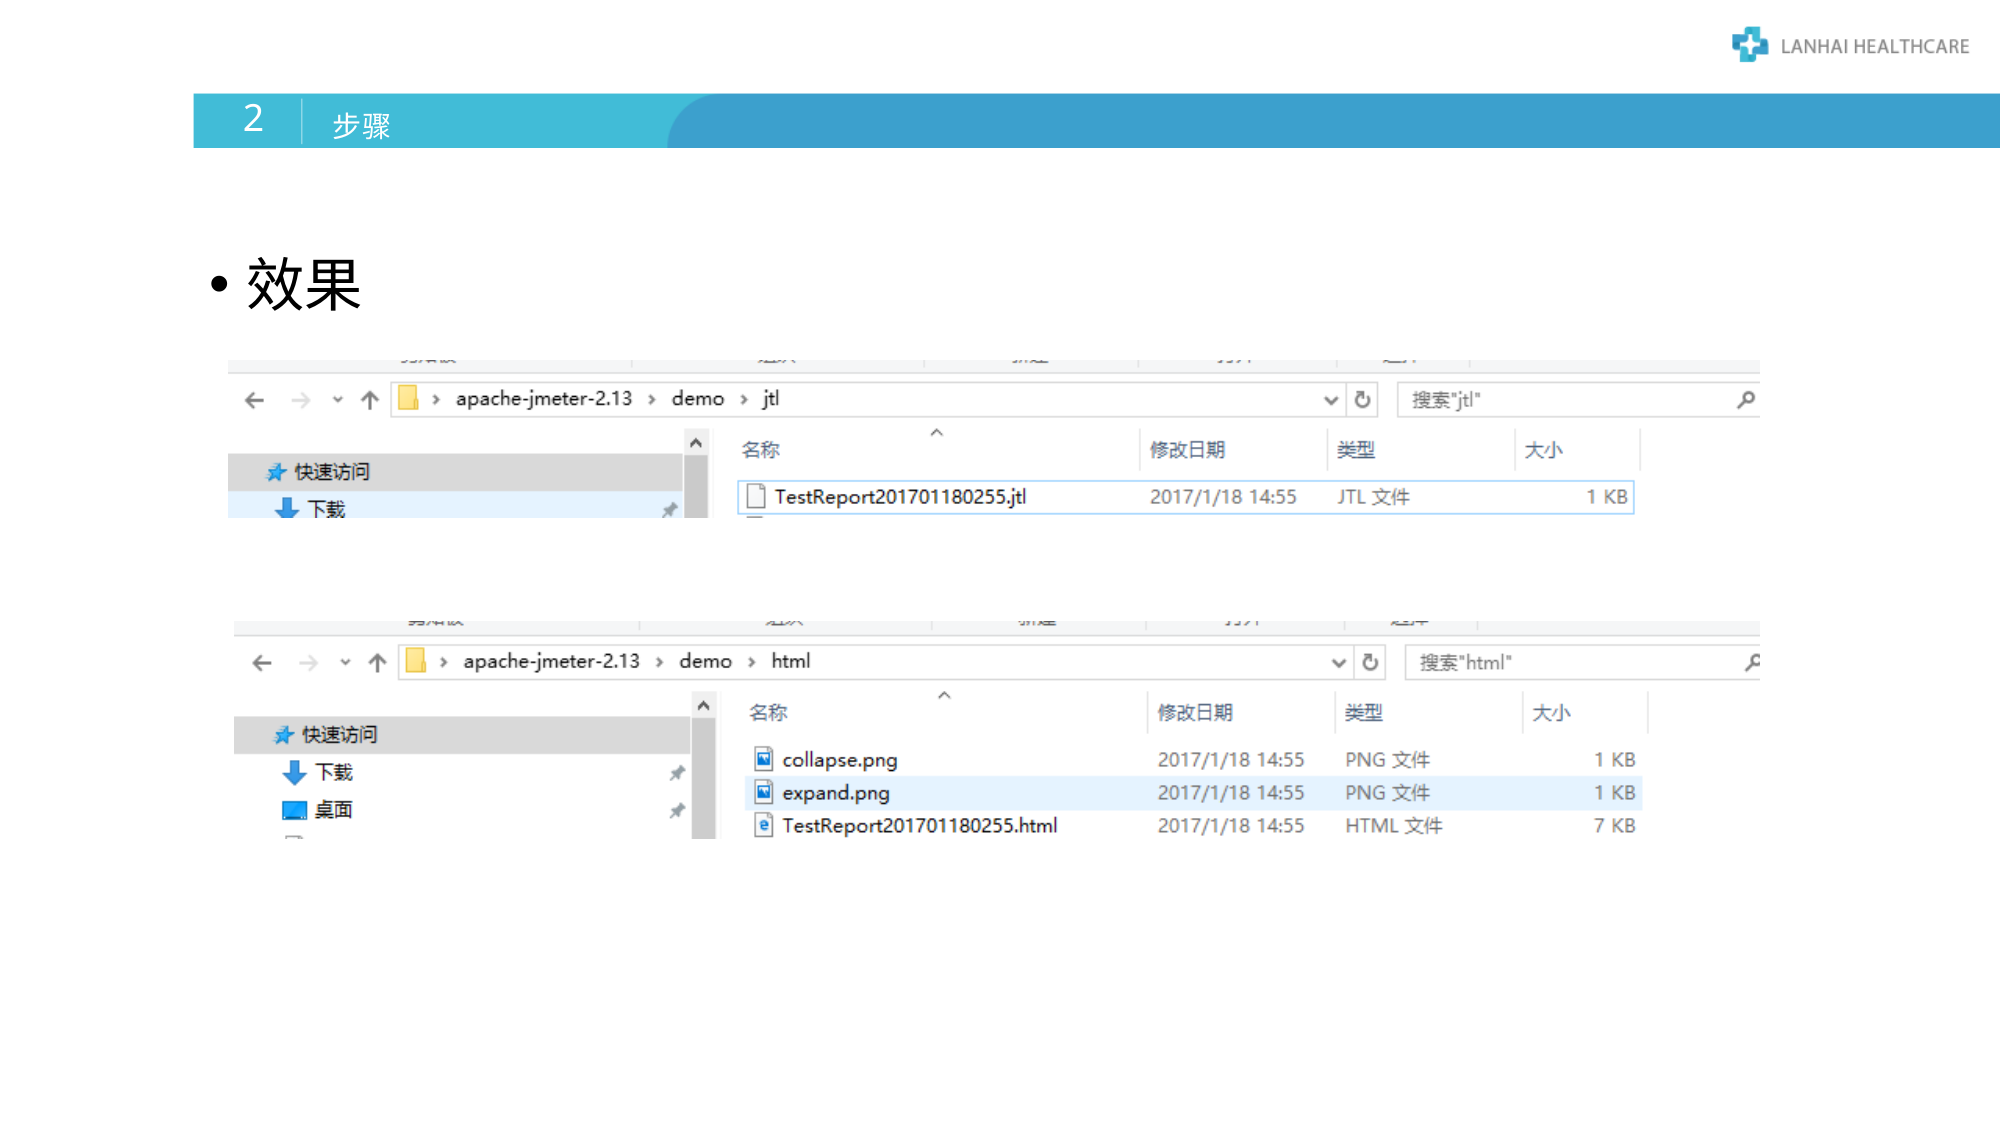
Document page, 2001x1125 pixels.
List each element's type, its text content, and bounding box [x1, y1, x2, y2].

picture [228, 360, 1760, 518]
picture [234, 620, 1760, 839]
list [0, 0, 2000, 148]
text_box 效果 [194, 248, 1920, 1032]
